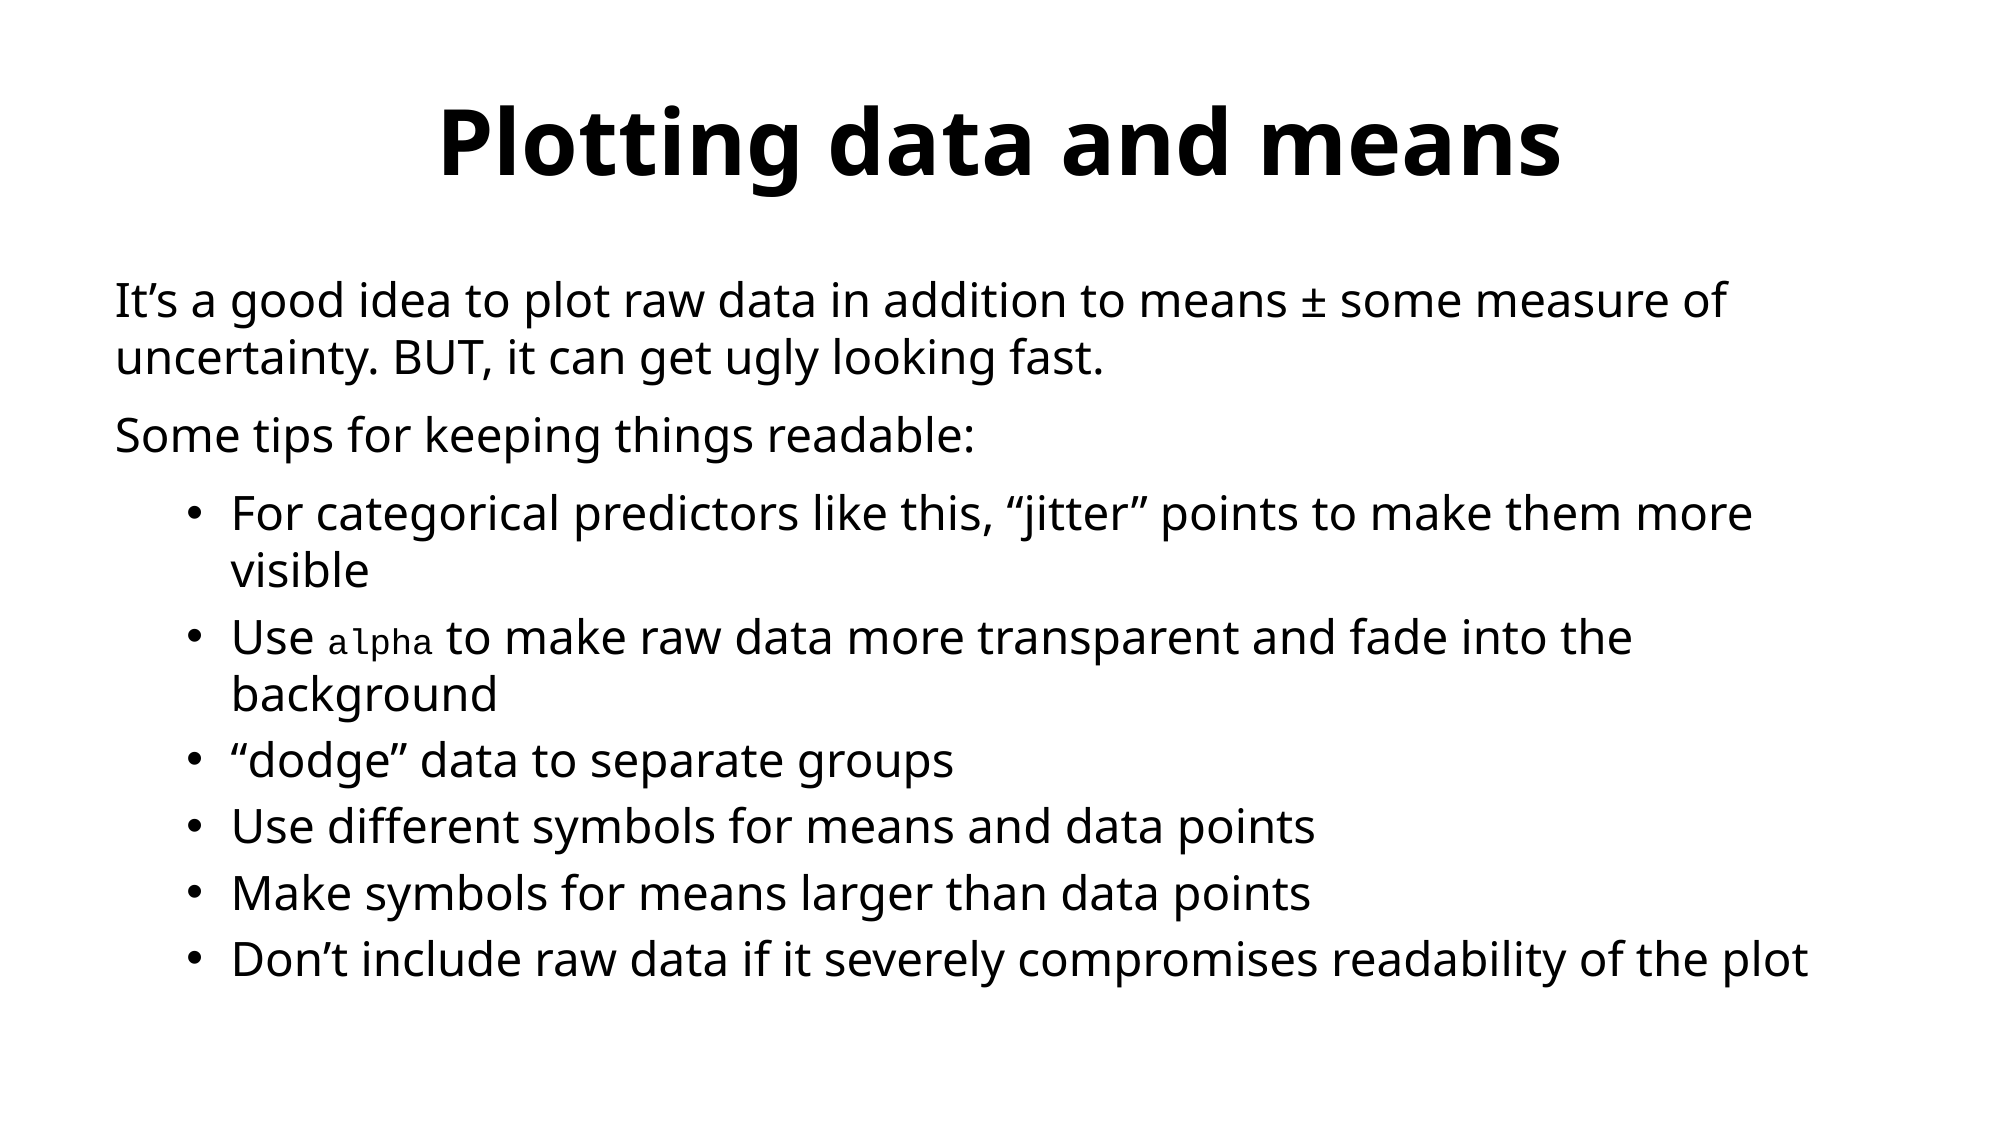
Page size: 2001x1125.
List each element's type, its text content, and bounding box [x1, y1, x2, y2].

list It’s a good idea to plot raw data in addition to means ± some measure of uncertainty. BUT, it can get ugly looking fast. Some tips for keeping things readable: For categorical predictors like this, “jitter” points to make them more visible Use alpha to make raw data more transparent and fade into the background “dodge” data to separate groups Use different symbols for means and data points Make symbols for means larger than data points Don’t include raw data if it severely compromises readability of the plot [99, 262, 1900, 1005]
title Plotting data and means [99, 45, 1900, 233]
